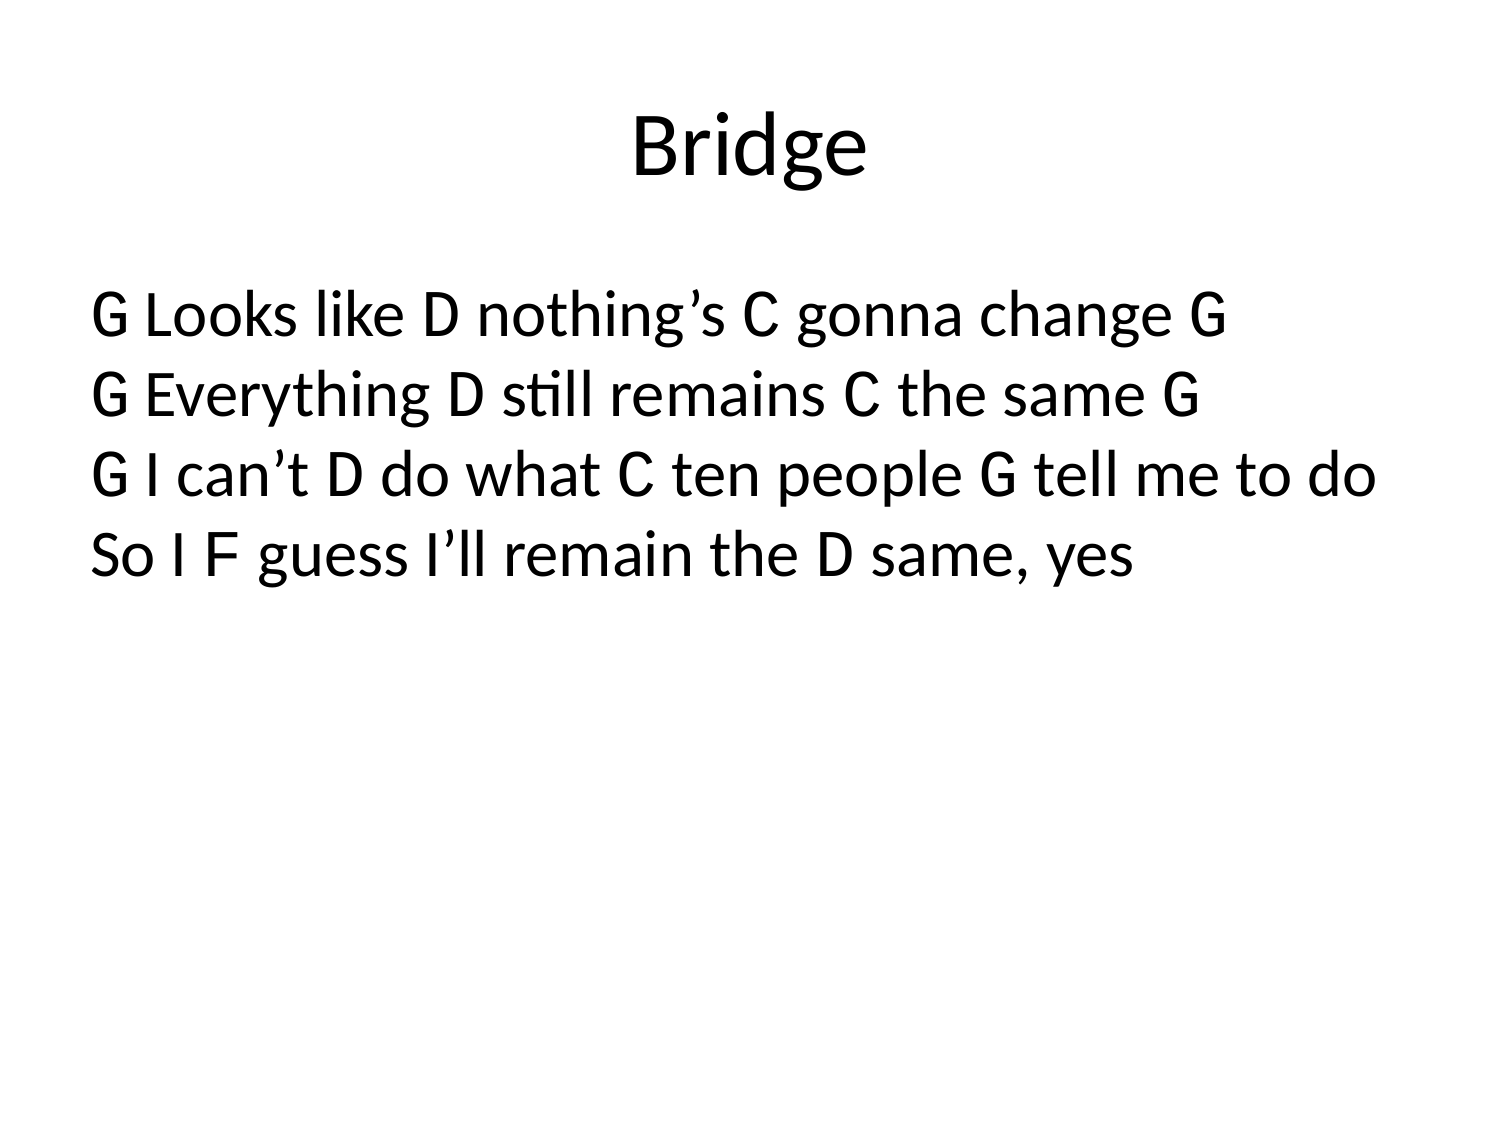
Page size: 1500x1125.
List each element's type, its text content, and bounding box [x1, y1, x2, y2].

list G Looks like D nothing’s C gonna change G G Everything D still remains C the same G G I can’t D do what C ten people G tell me to do So I F guess I’ll remain the D same, yes [75, 262, 1425, 1005]
title Bridge [75, 45, 1425, 233]
